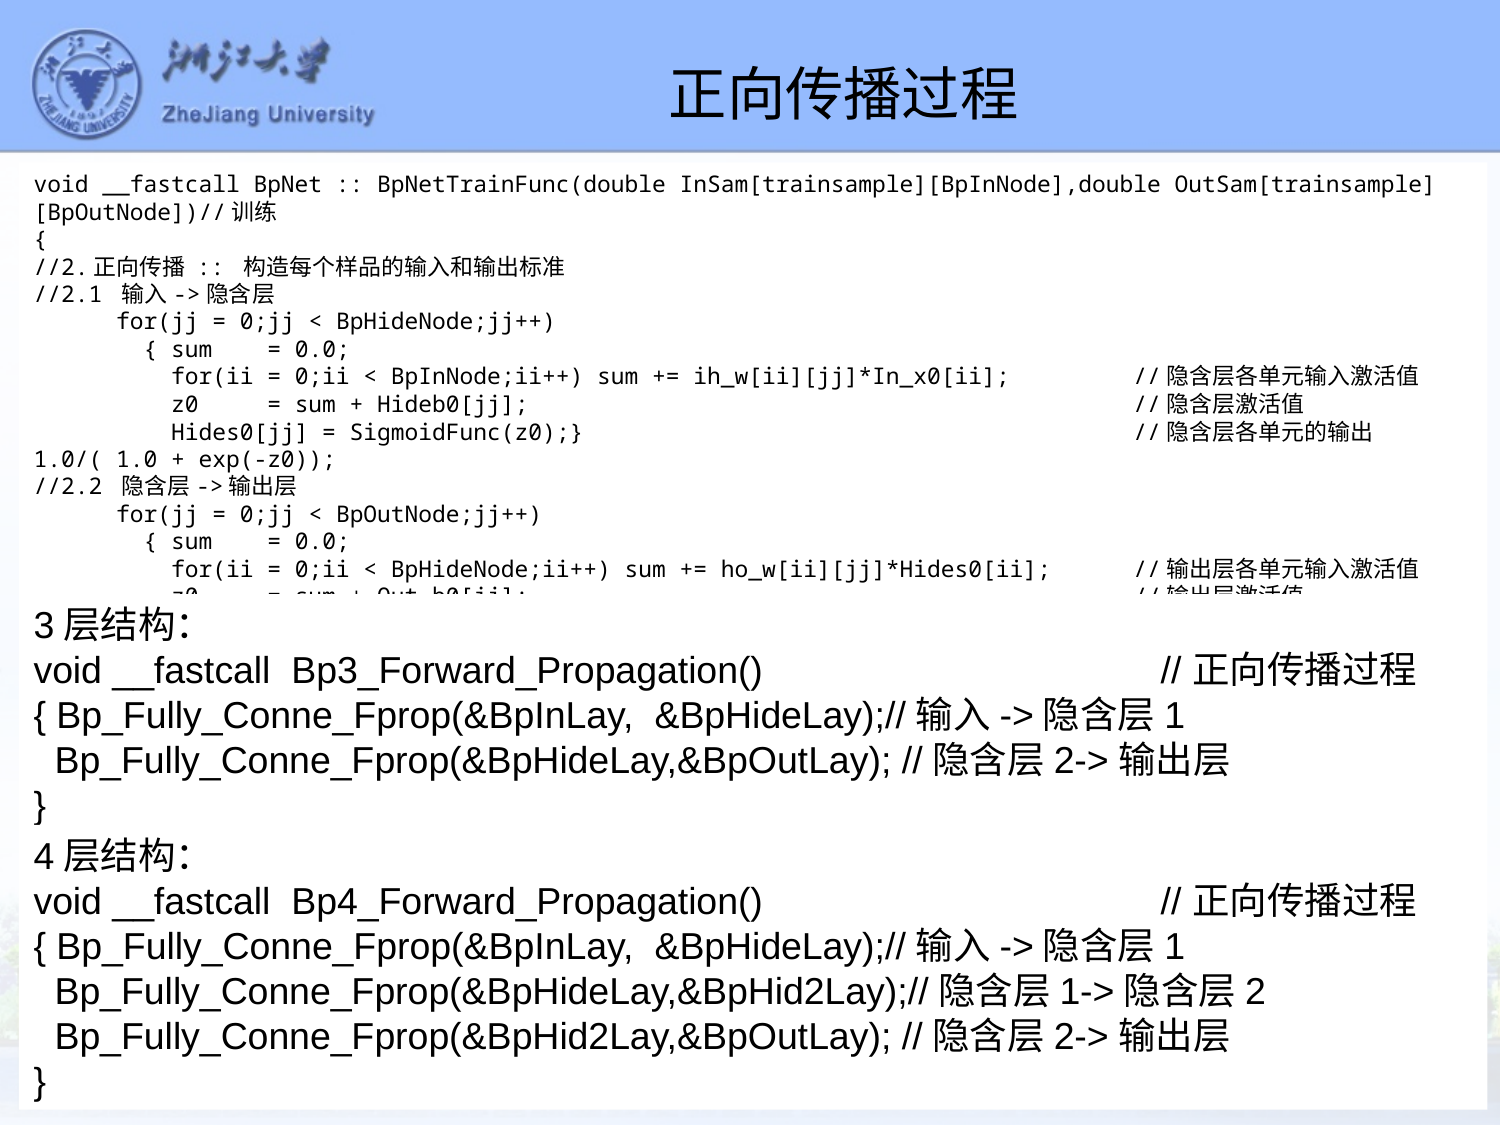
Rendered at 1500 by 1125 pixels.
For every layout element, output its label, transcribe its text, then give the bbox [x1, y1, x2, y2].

text_box 4层结构： void __fastcall Bp4_Forward_Propagation() //正向传播过程 { Bp_Fully_Conne_Fprop(&BpInLay, &BpHideLay);//输入->隐含层1 Bp_Fully_Conne_Fprop(&BpHideLay,&BpHid2Lay);//隐含层1->隐含层2 Bp_Fully_Conne_Fprop(&BpHid2Lay,&BpOutLay); //隐含层2->输出层 } [18, 824, 1488, 1110]
picture [0, 0, 1500, 1125]
text_box 3层结构： void __fastcall Bp3_Forward_Propagation() //正向传播过程 { Bp_Fully_Conne_Fprop(&BpInLay, &BpHideLay);//输入->隐含层1 Bp_Fully_Conne_Fprop(&BpHideLay,&BpOutLay); //隐含层2->输出层 } [18, 594, 1488, 824]
text_box void __fastcall BpNet :: BpNetTrainFunc(double InSam[trainsample][BpInNode],double OutSam[trainsample][BpOutNode])//训练 { //2.正向传播 :: 构造每个样品的输入和输出标准 //2.1 输入->隐含层 for(jj = 0;jj < BpHideNode;jj++) { sum = 0.0; for(ii = 0;ii < BpInNode;ii++) sum += ih_w[ii][jj]*In_x0[ii]; //隐含层各单元输入激活值 z0 = sum + Hideb0[jj]; //隐含层激活值 Hides0[jj] = SigmoidFunc(z0);} //隐含层各单元的输出 1.0/( 1.0 + exp(-z0)); //2.2 隐含层->输出层 for(jj = 0;jj < BpOutNode;jj++) { sum = 0.0; for(ii = 0;ii < BpHideNode;ii++) sum += ho_w[ii][jj]*Hides0[ii]; //输出层各单元输入激活值 z0 = sum + Out_b0[jj]; //输出层激活值 Outy0[jj] = SigmoidFunc(z0);} //输出层各单元输出 1.0/(1.0 + exp(-z0) [18, 162, 1488, 594]
text_box 正向传播过程 [375, 50, 1313, 135]
